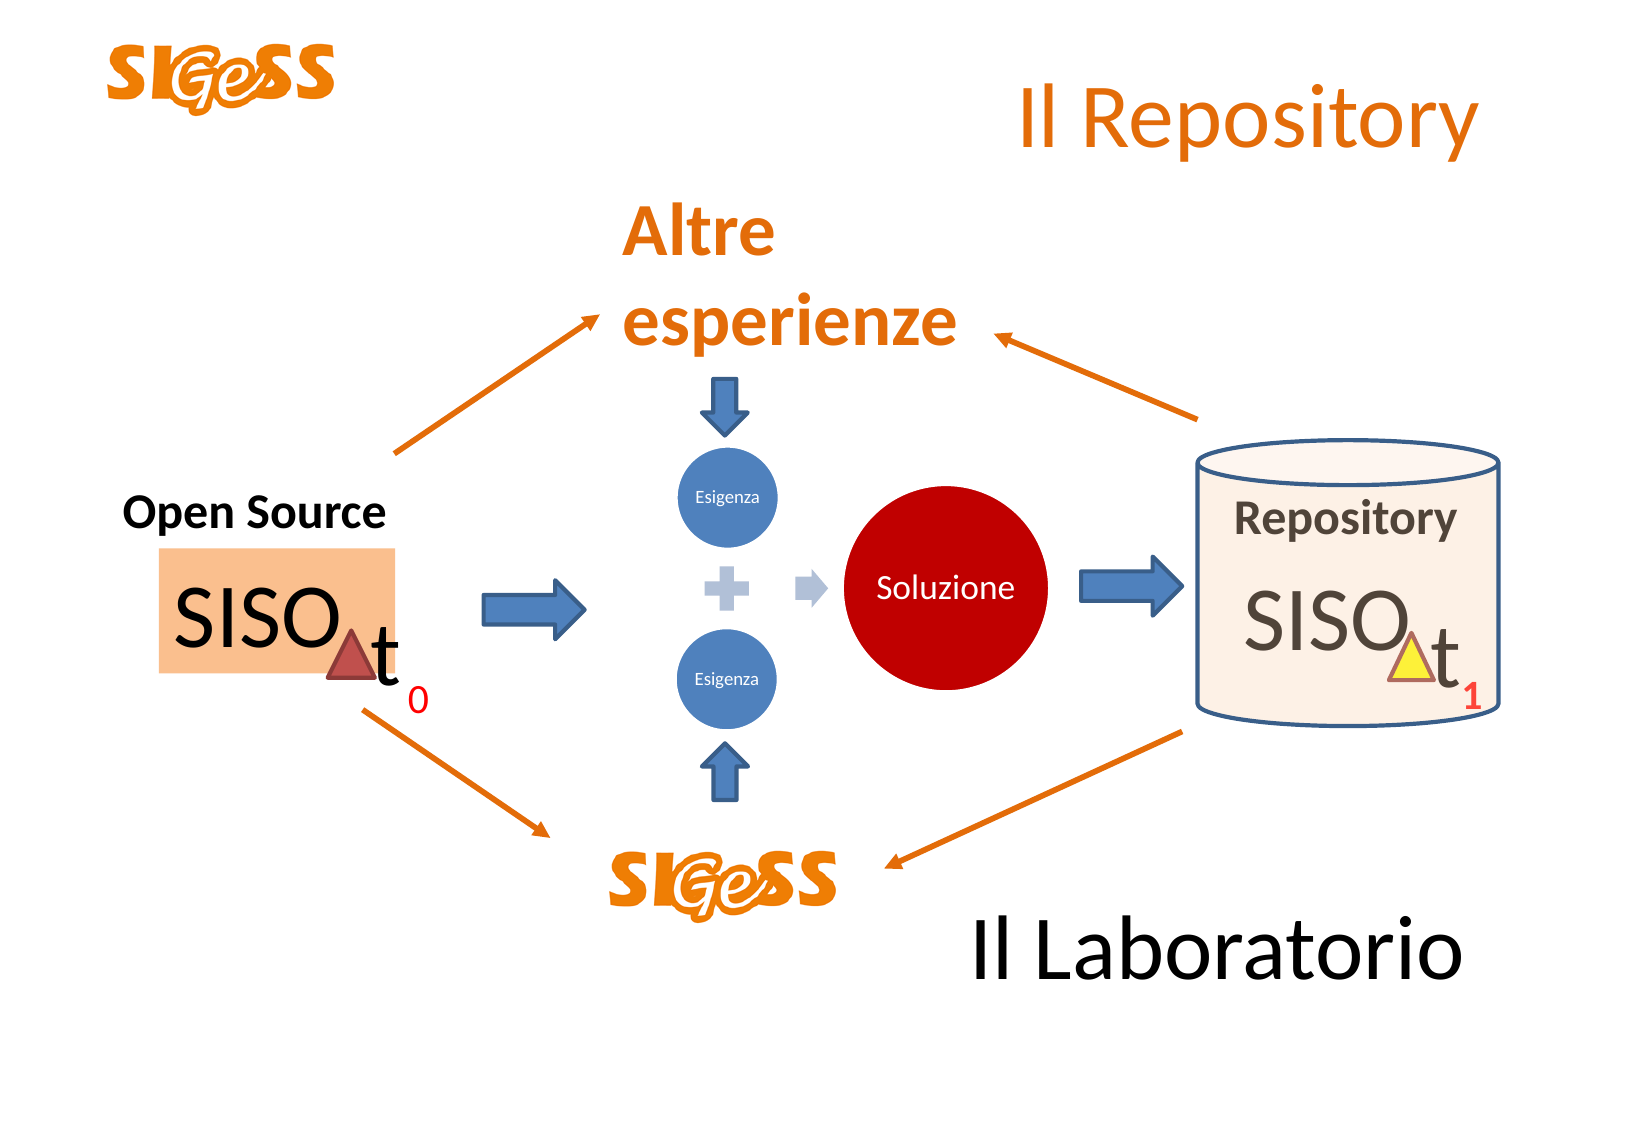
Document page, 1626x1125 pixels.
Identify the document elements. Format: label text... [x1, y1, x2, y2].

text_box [1197, 439, 1499, 727]
text_box Il Repository [1001, 48, 1562, 174]
picture [571, 837, 878, 924]
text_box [674, 445, 1051, 732]
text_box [362, 709, 551, 839]
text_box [393, 314, 601, 454]
text_box [701, 743, 749, 800]
text_box Il Laboratorio [954, 880, 1562, 1006]
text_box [993, 333, 1198, 420]
picture [69, 30, 376, 117]
text_box [483, 580, 585, 640]
text_box SISO [158, 548, 396, 674]
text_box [883, 731, 1183, 869]
text_box [1081, 556, 1183, 616]
text_box [701, 378, 748, 436]
text_box Open Source [107, 471, 478, 547]
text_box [327, 585, 432, 730]
text_box Altre esperienze [607, 172, 980, 368]
